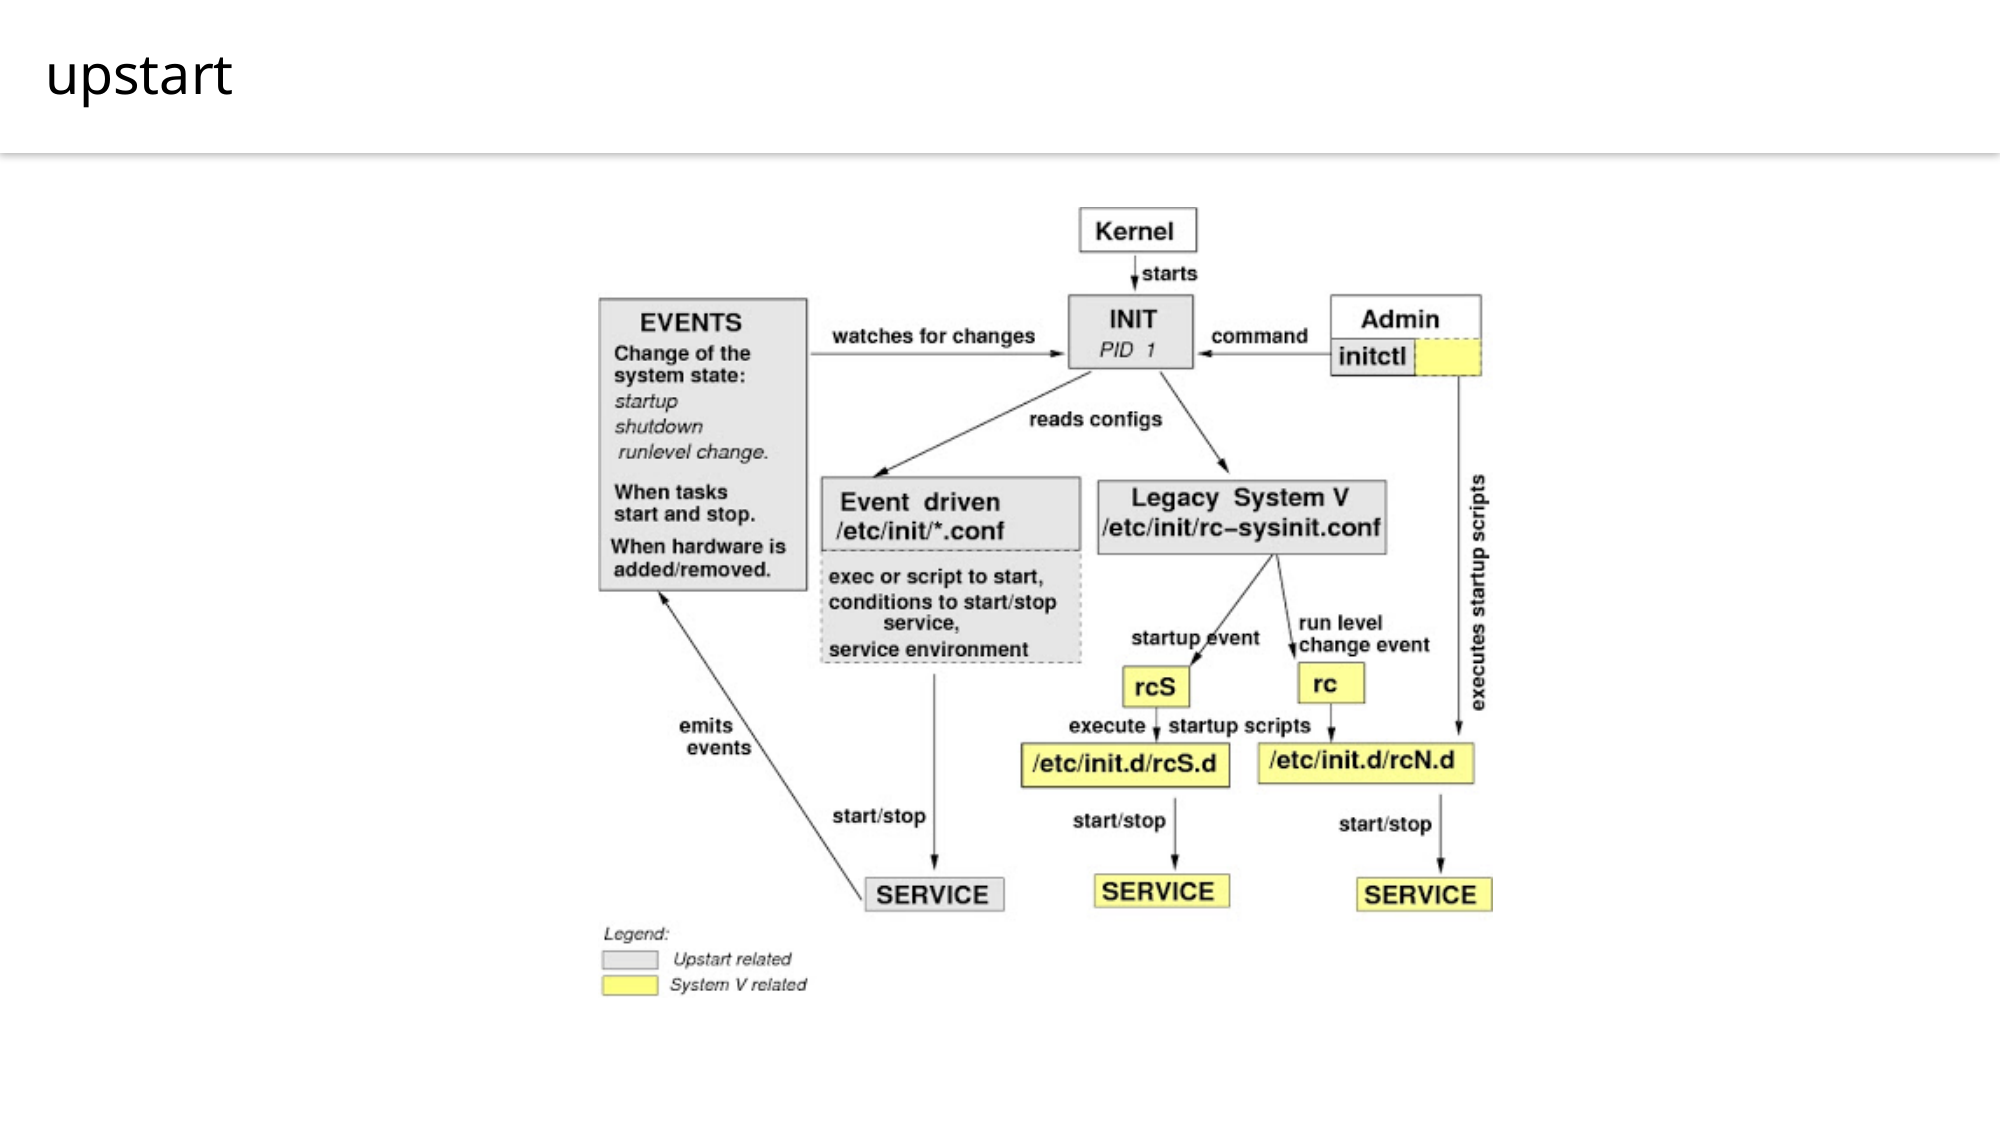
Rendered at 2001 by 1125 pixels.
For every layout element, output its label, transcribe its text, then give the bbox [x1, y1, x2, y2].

picture [598, 207, 1493, 998]
list upstart [0, 0, 2000, 153]
